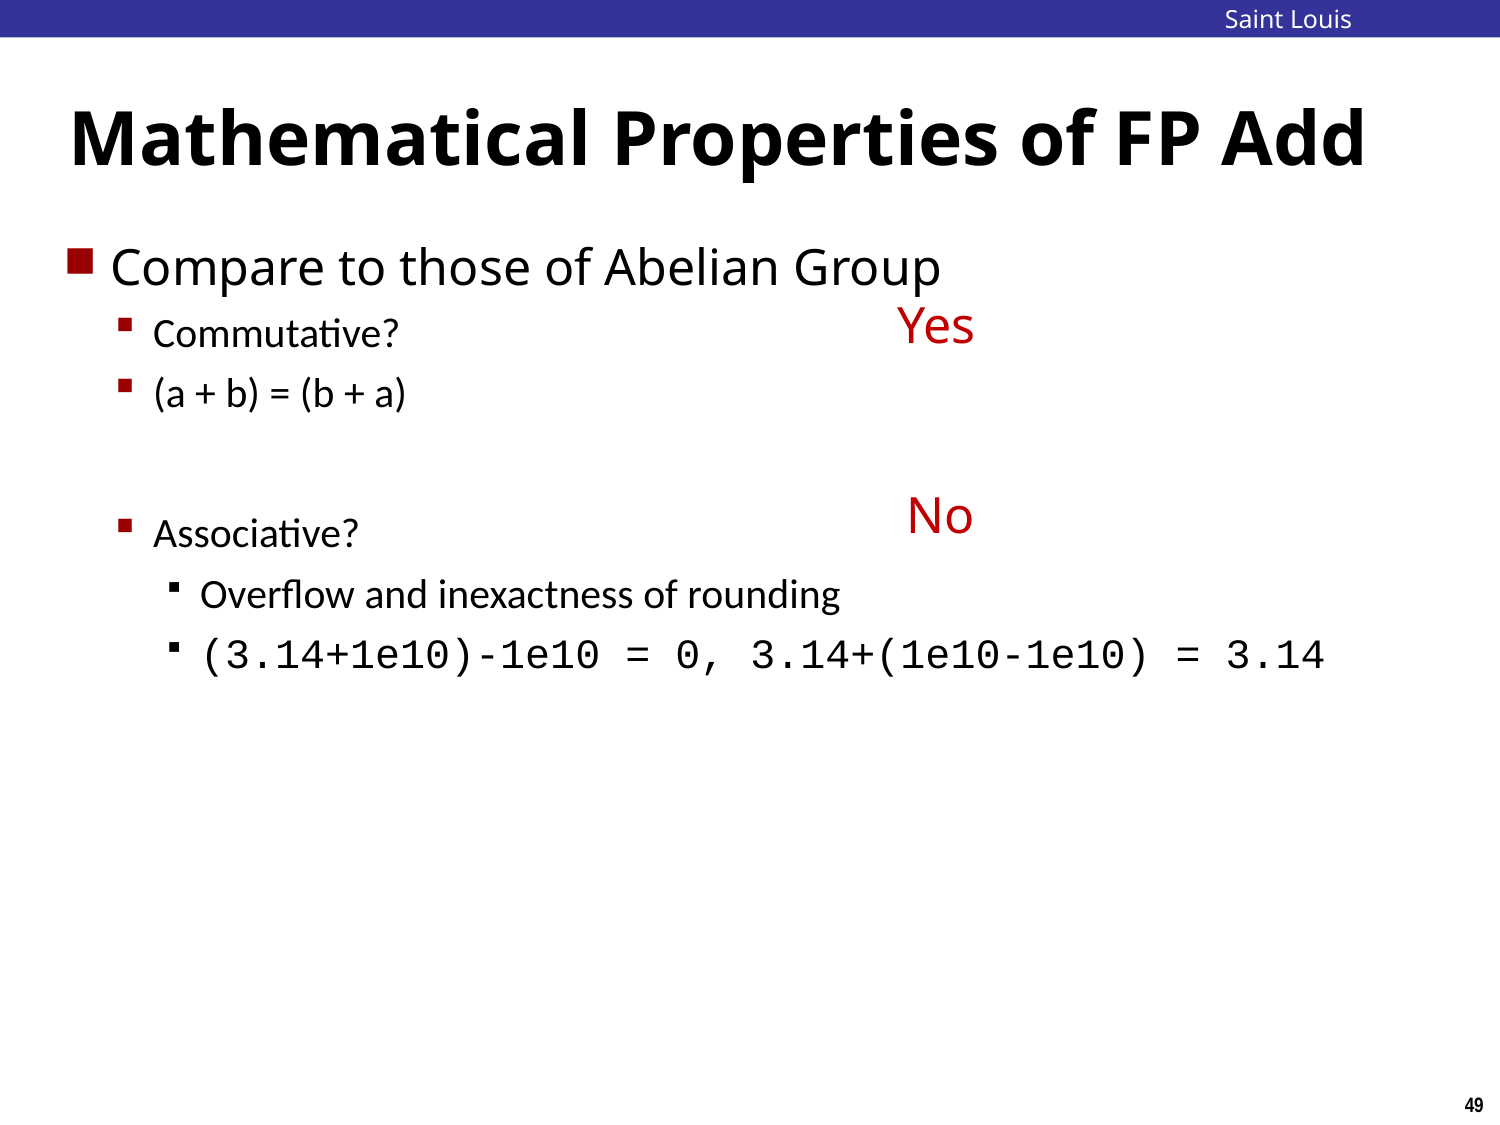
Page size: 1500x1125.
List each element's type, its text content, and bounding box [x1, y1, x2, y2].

text_box Yes [891, 287, 982, 360]
list Compare to those of Abelian Group Commutative? (a + b) = (b + a) Associative? Overflow and inexactness of rounding (3.14+1e10)-1e10 = 0, 3.14+(1e10-1e10) = 3.14 [62, 228, 1438, 1122]
title Mathematical Properties of FP Add [62, 41, 1438, 228]
text_box No [900, 477, 981, 550]
